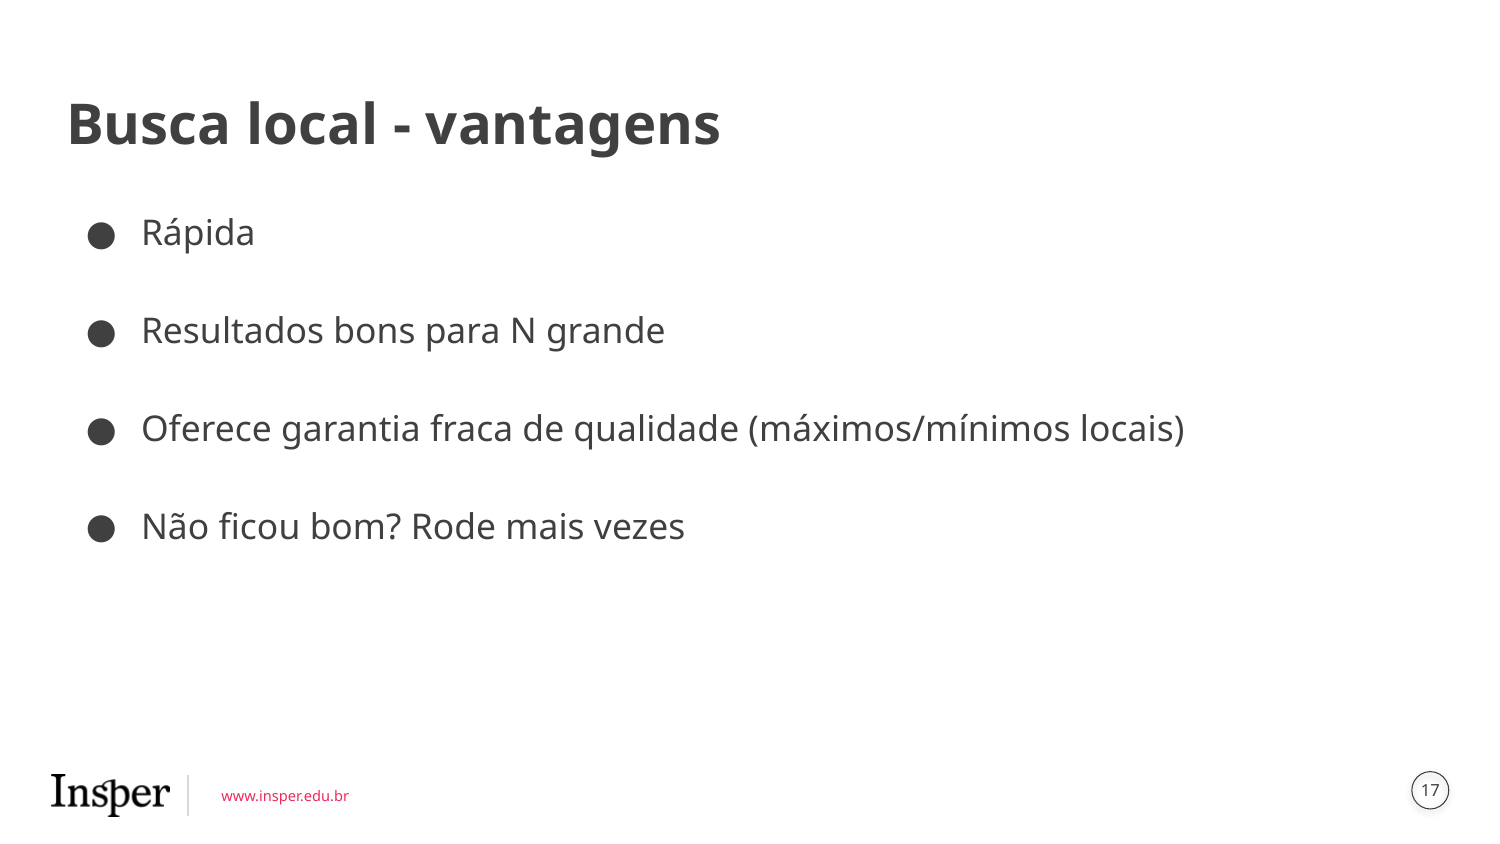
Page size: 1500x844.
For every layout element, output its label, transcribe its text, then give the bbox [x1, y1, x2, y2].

list Rápida Resultados bons para N grande Oferece garantia fraca de qualidade (máximos/mínimos locais) Não ficou bom? Rode mais vezes [51, 189, 1449, 750]
picture [51, 774, 170, 817]
title Busca local - vantagens [51, 72, 1449, 167]
